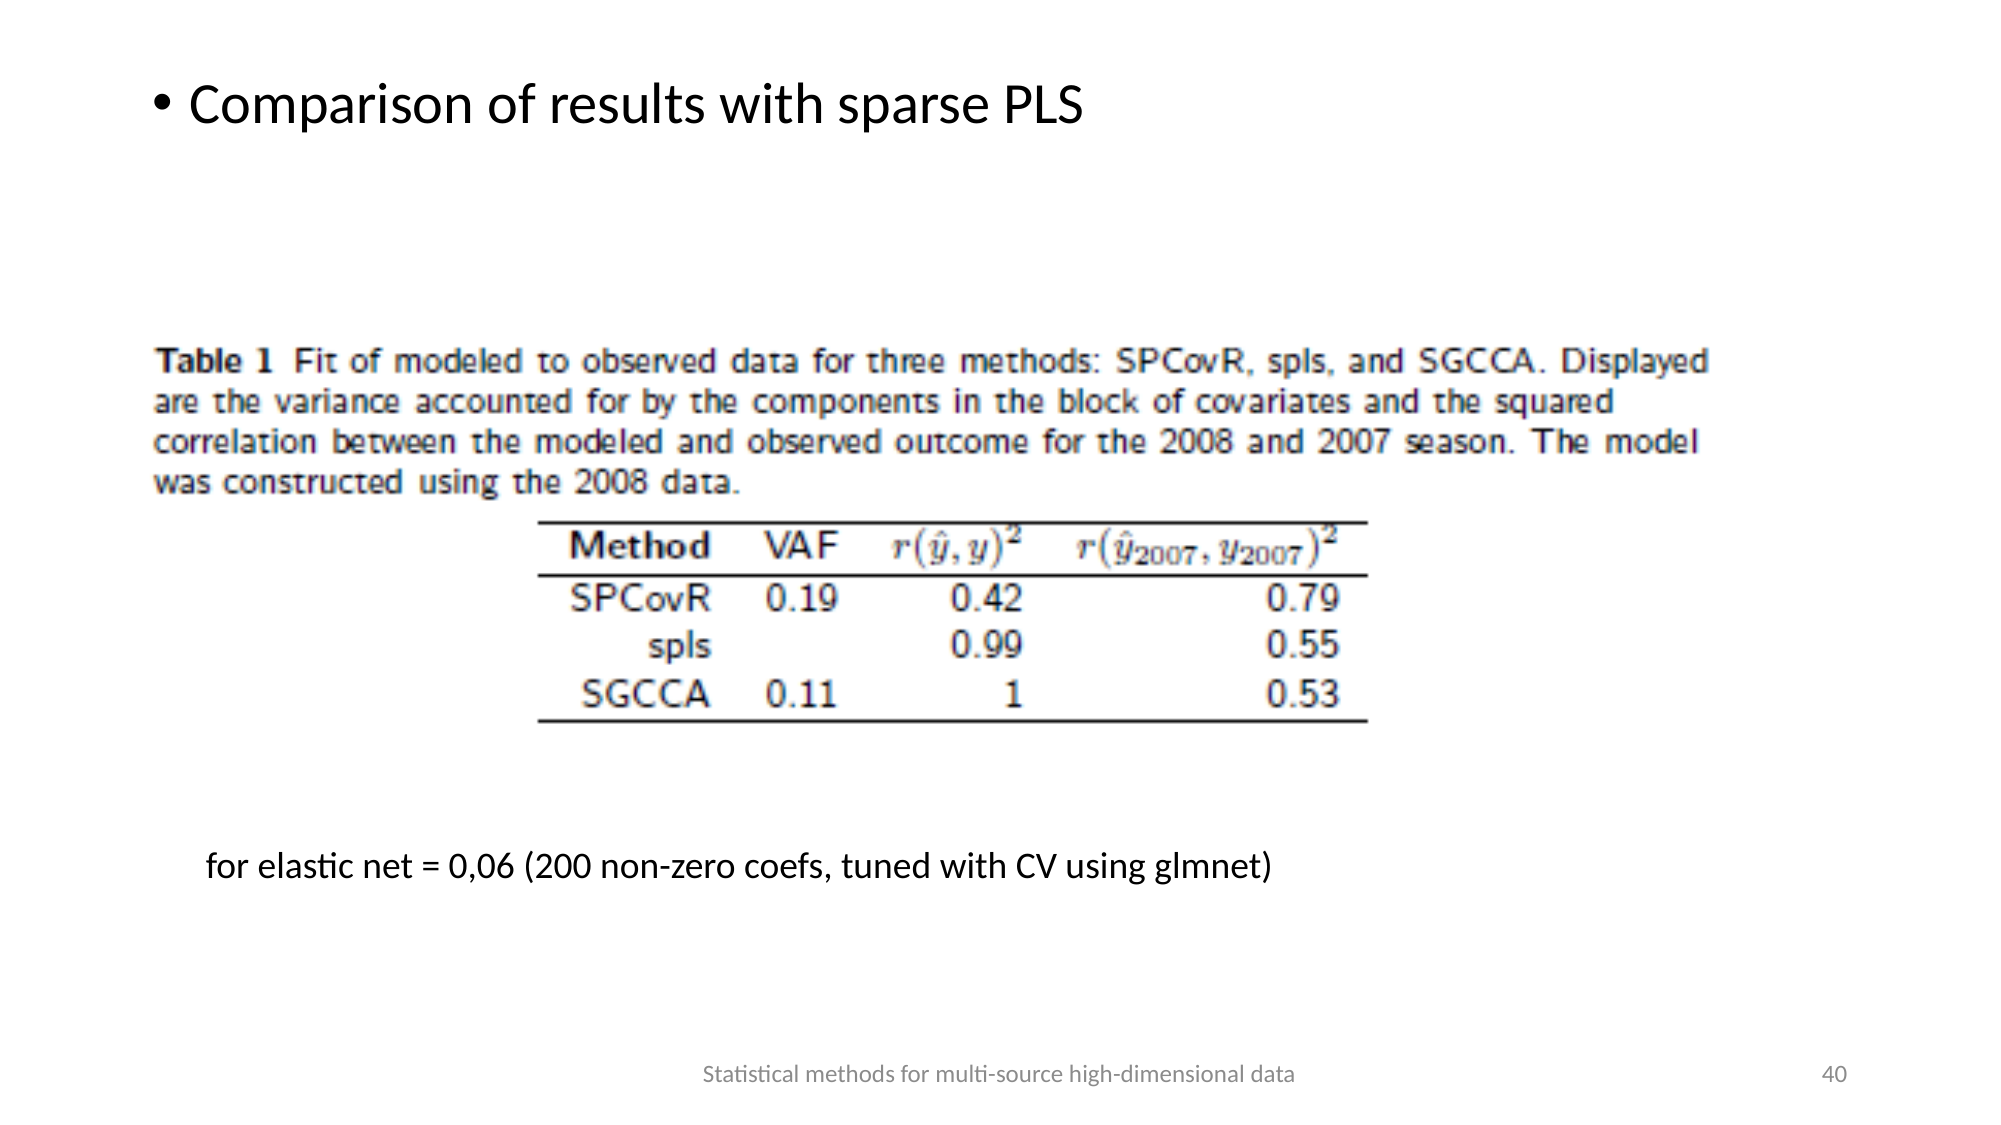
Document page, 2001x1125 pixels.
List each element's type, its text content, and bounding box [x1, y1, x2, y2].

footer Statistical methods for multi-source high-dimensional data [662, 1042, 1338, 1103]
list Comparison of results with sparse PLS [137, 66, 1863, 313]
picture [41, 313, 1958, 805]
list Comparison of results with sparse PLS [137, 805, 1863, 1014]
slide_number 40 [1412, 1042, 1863, 1103]
